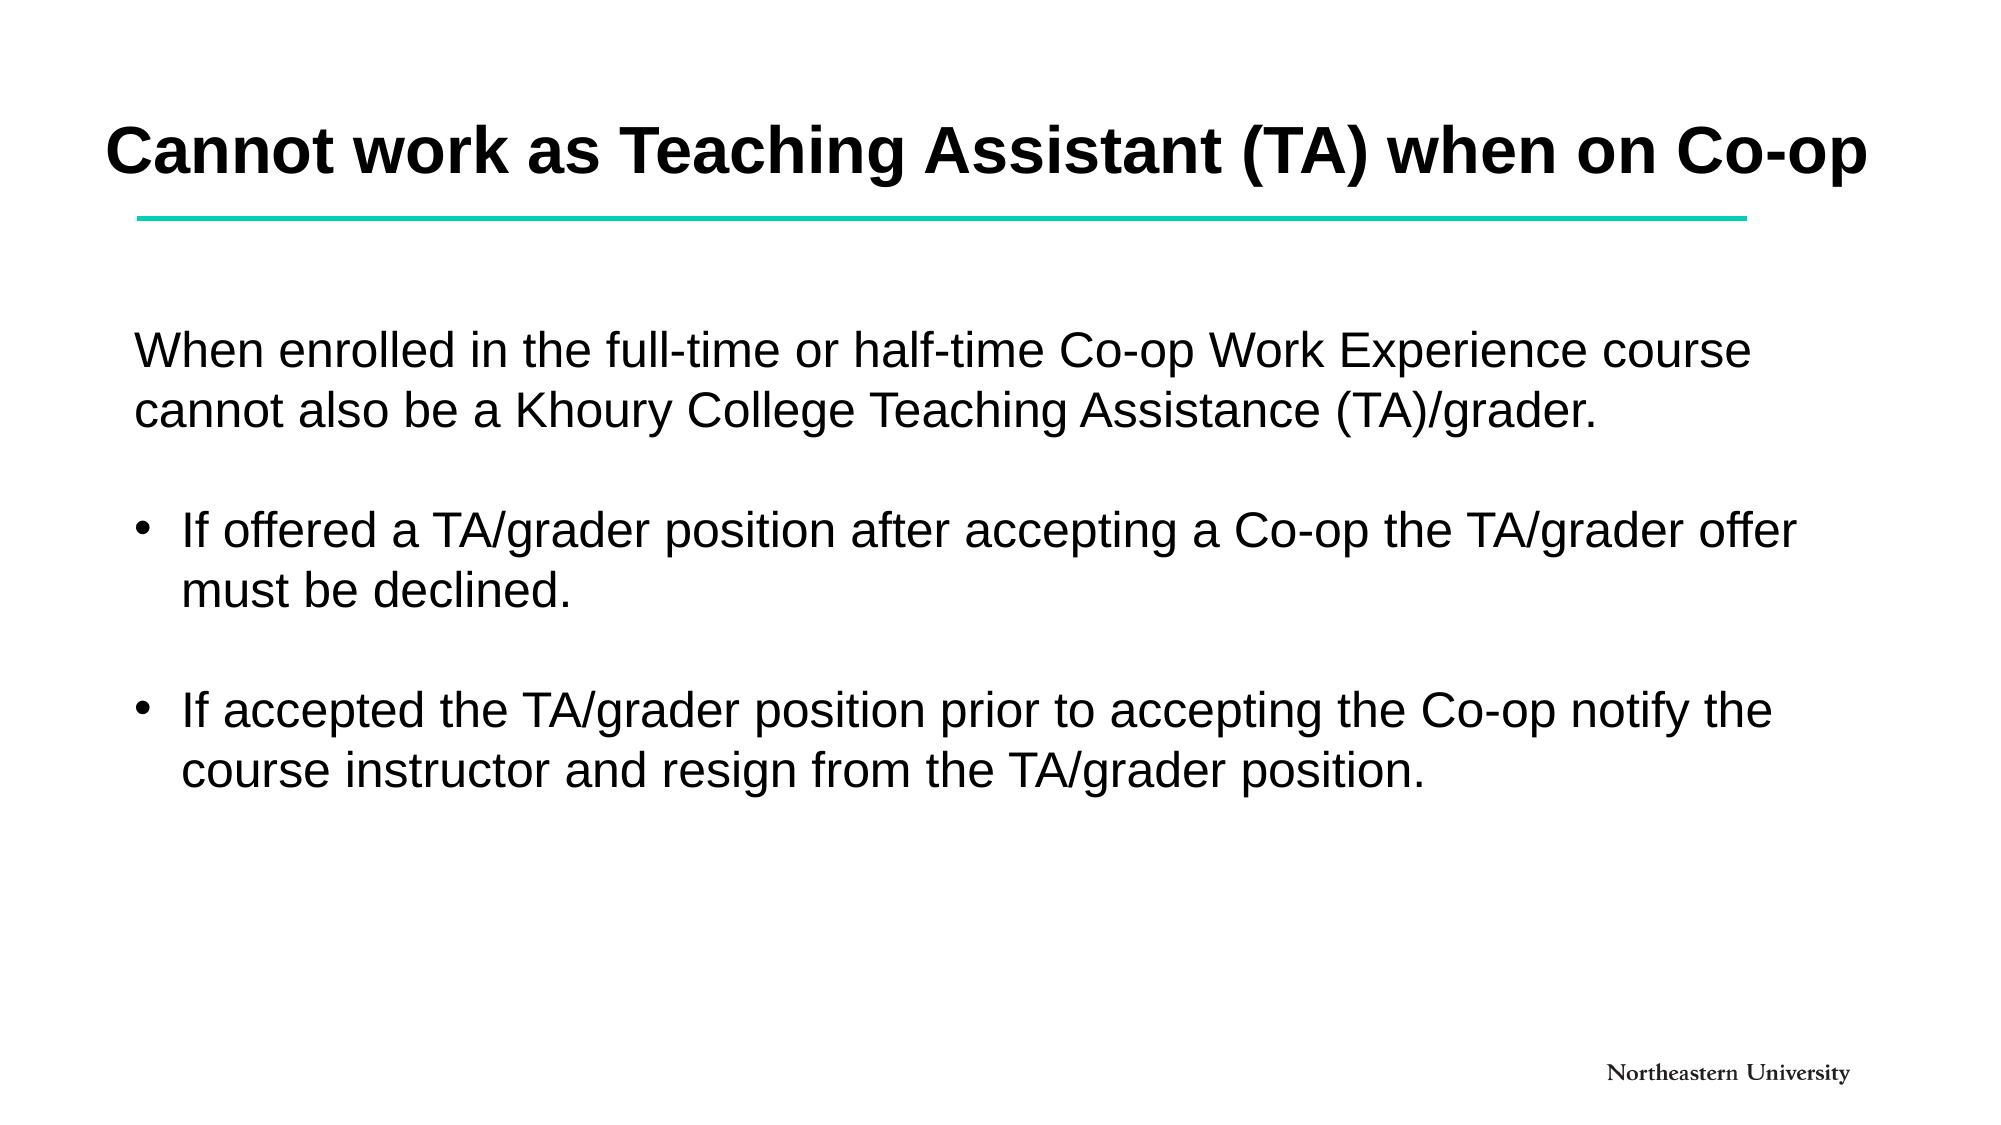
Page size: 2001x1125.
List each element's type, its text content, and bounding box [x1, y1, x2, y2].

text_box When enrolled in the full-time or half-time Co-op Work Experience course cannot also be a Khoury College Teaching Assistance (TA)/grader. If offered a TA/grader position after accepting a Co-op the TA/grader offer must be declined. If accepted the TA/grader position prior to accepting the Co-op notify the course instructor and resign from the TA/grader position. [119, 309, 1857, 805]
text_box Cannot work as Teaching Assistant (TA) when on Co-op [90, 99, 1886, 194]
